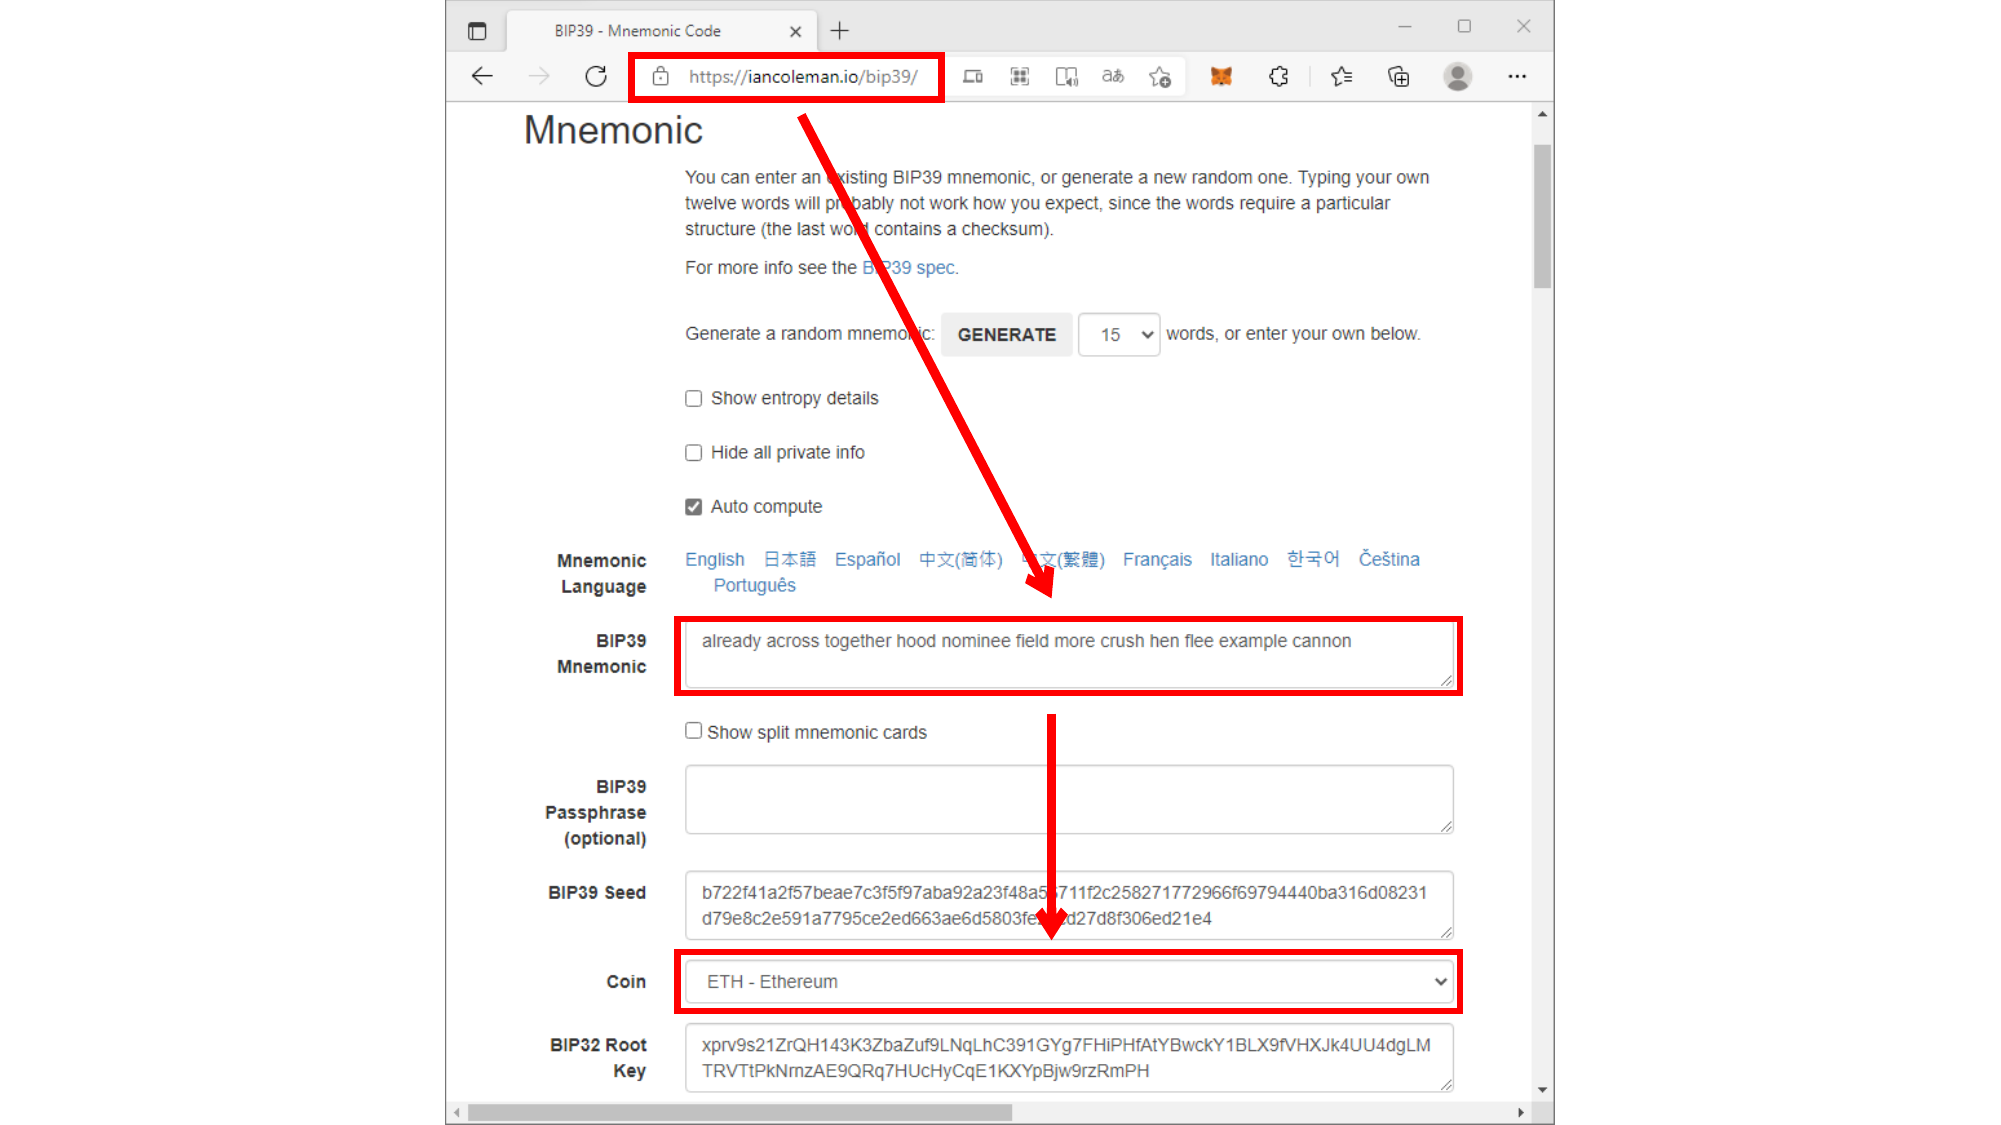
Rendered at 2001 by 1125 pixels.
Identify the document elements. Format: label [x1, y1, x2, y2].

picture [445, 0, 1555, 1125]
text_box [801, 115, 1052, 599]
